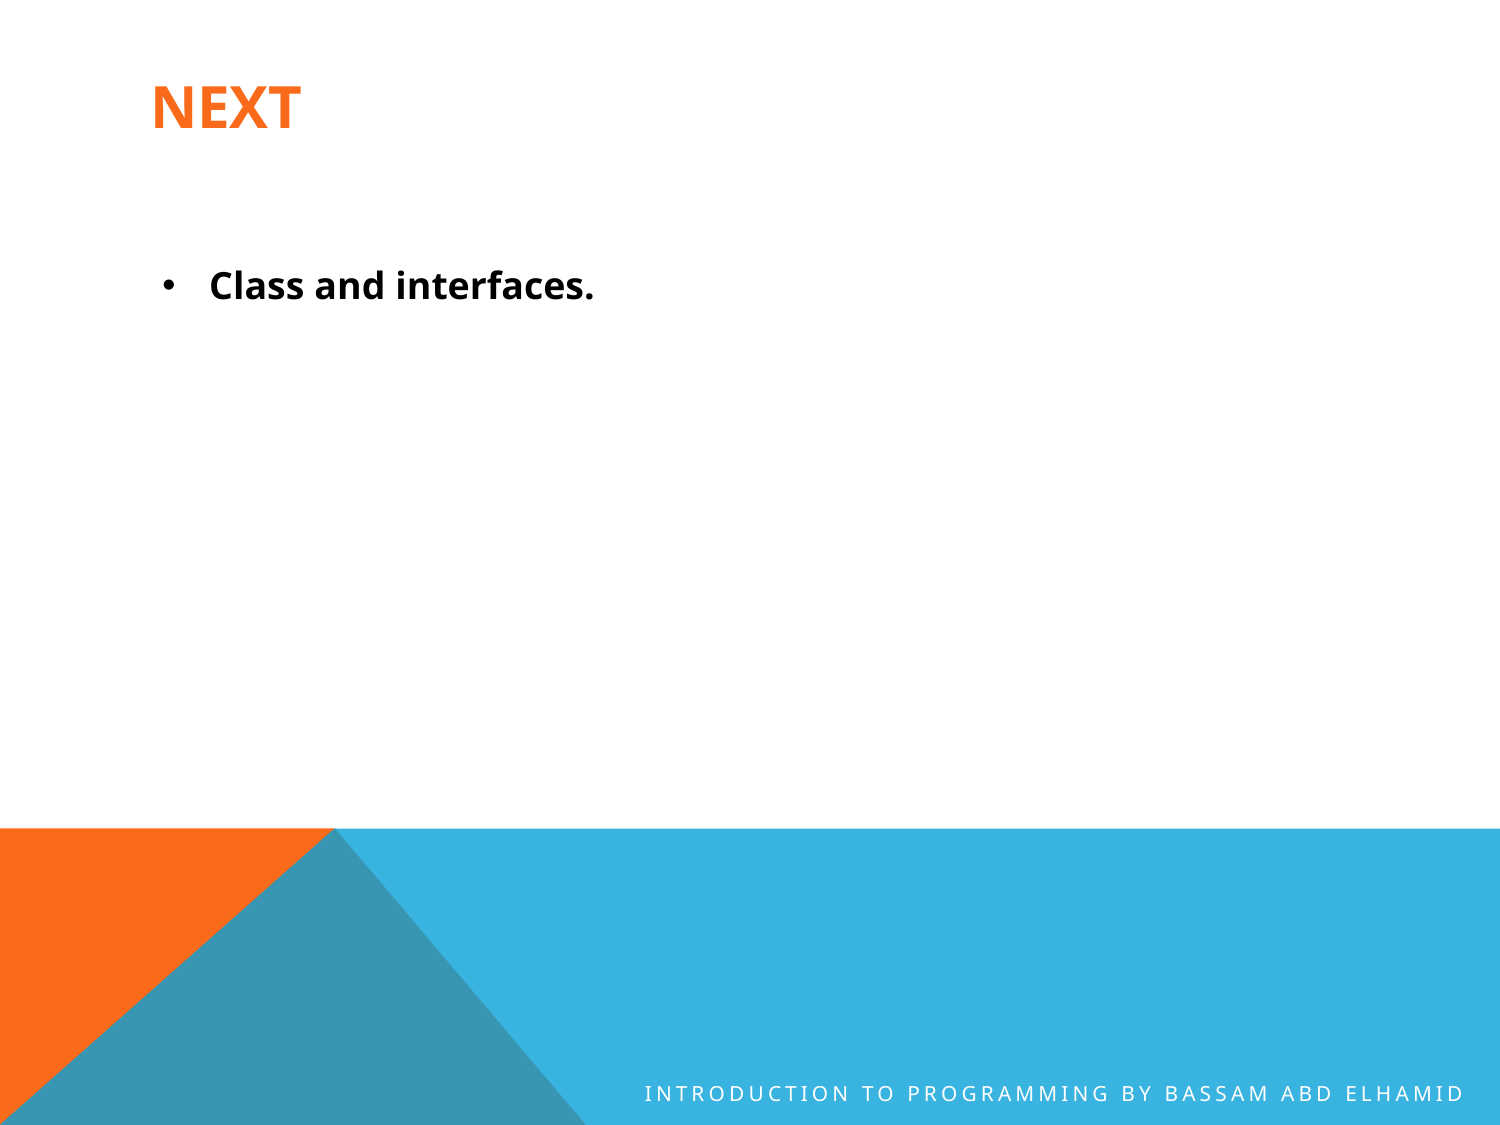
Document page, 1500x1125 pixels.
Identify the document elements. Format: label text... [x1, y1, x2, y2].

text_box Class and interfaces. [147, 231, 1365, 314]
footer Introduction to Programming By Bassam Abd Elhamid [608, 1068, 1479, 1120]
title Next [135, 60, 1369, 150]
